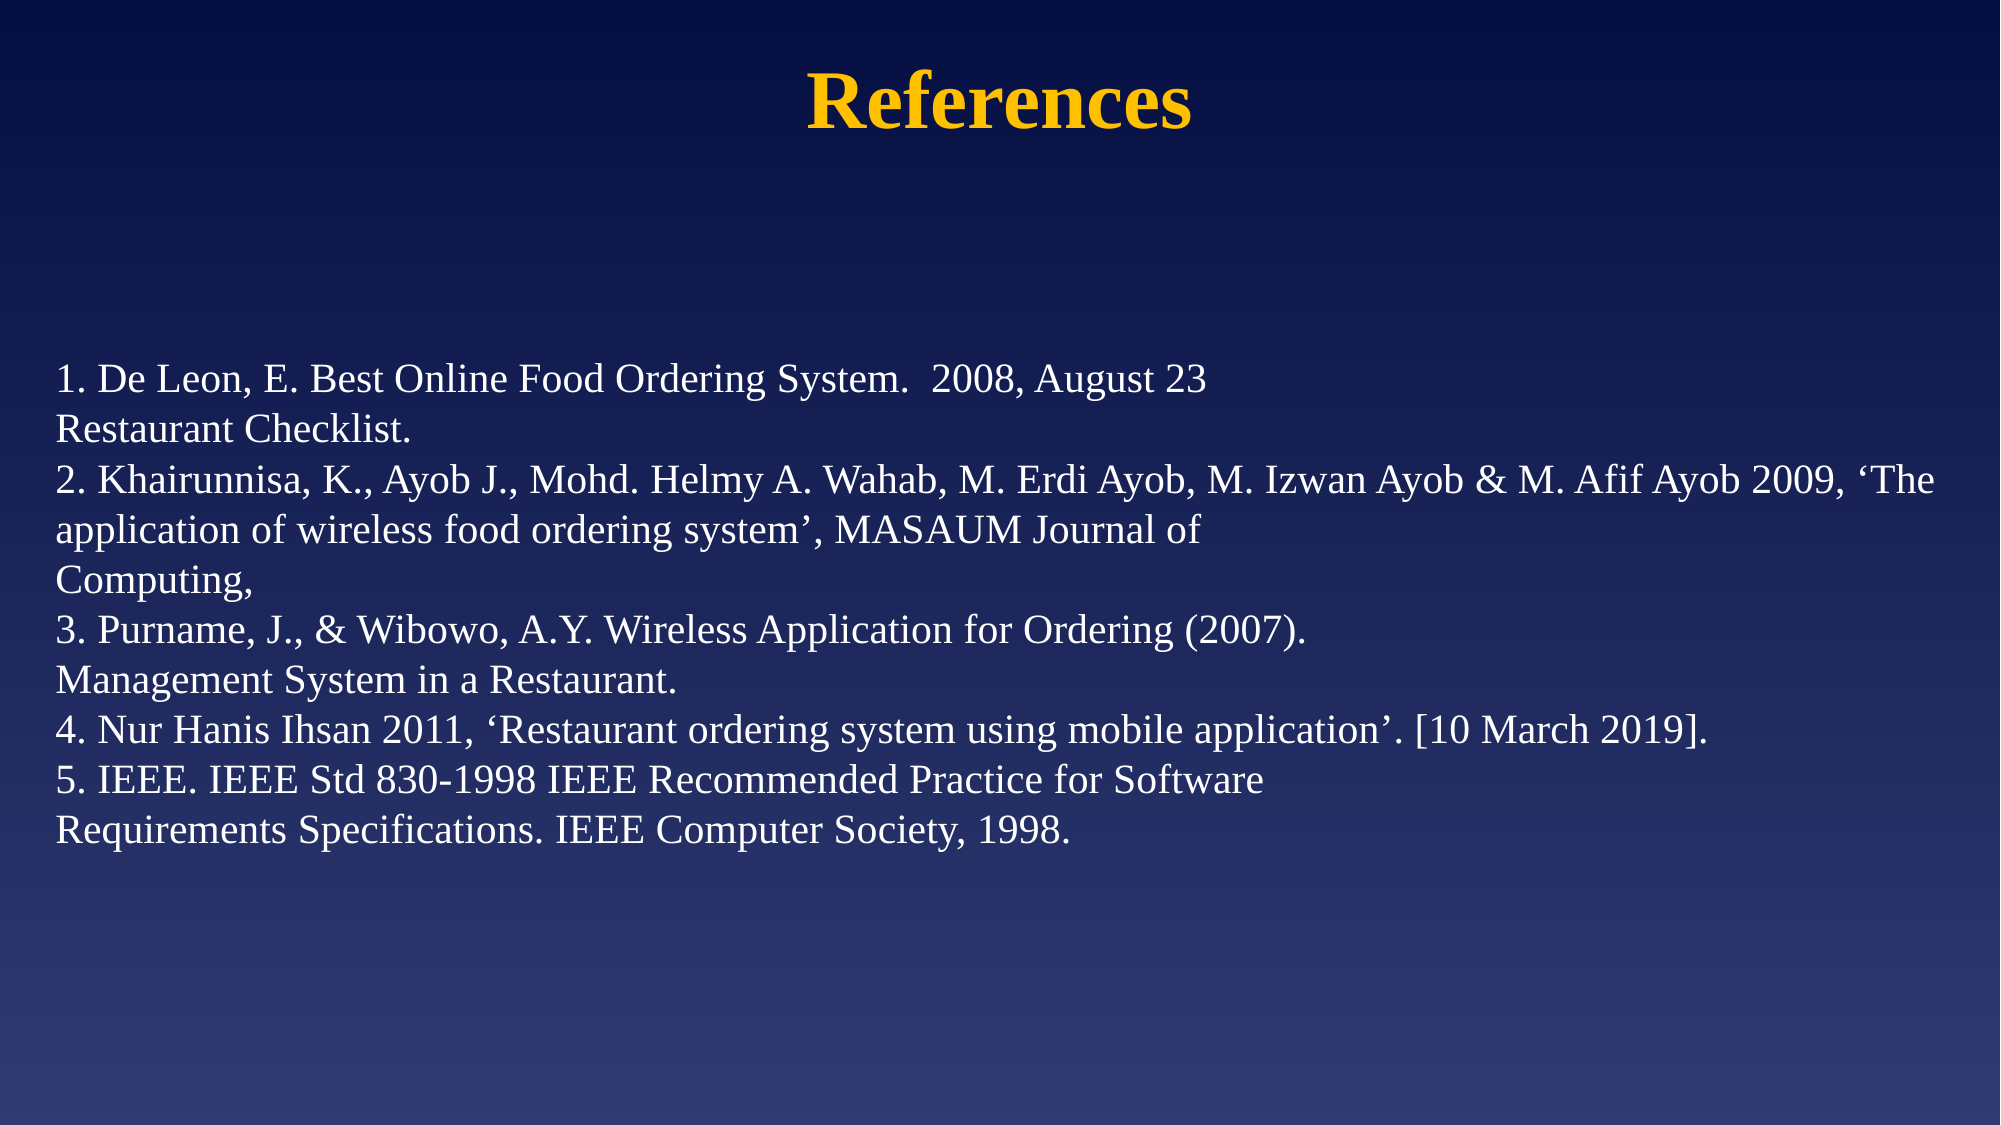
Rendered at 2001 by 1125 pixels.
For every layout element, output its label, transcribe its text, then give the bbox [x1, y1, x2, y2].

title References [137, 40, 1863, 150]
list 1. De Leon, E. Best Online Food Ordering System. 2008, August 23 Restaurant Checklist. 2. Khairunnisa, K., Ayob J., Mohd. Helmy A. Wahab, M. Erdi Ayob, M. Izwan Ayob & M. Afif Ayob 2009, ‘The application of wireless food ordering system’, MASAUM Journal of Computing, 3. Purname, J., & Wibowo, A.Y. Wireless Application for Ordering (2007). Management System in a Restaurant. 4. Nur Hanis Ihsan 2011, ‘Restaurant ordering system using mobile application’. [10 March 2019]. 5. IEEE. IEEE Std 830-1998 IEEE Recommended Practice for Software Requirements Specifications. IEEE Computer Society, 1998. [35, 127, 1973, 1076]
